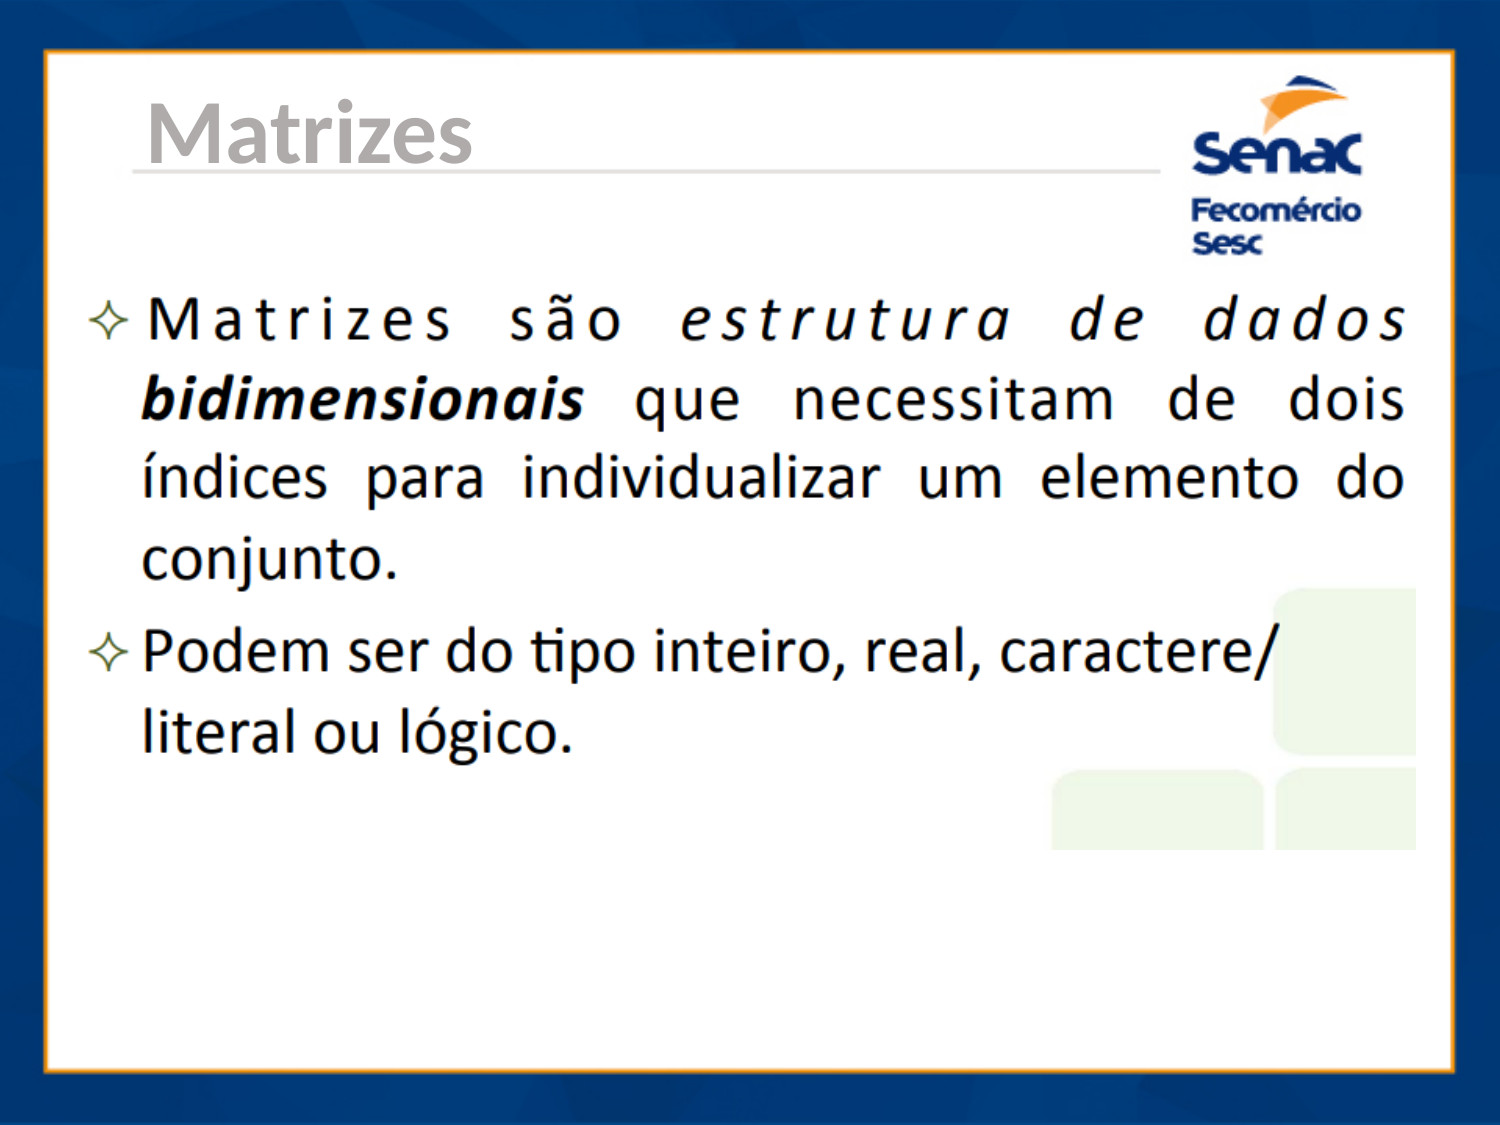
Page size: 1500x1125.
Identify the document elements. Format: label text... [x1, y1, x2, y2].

picture [0, 0, 1500, 1125]
text_box Matrizes [130, 77, 1130, 191]
